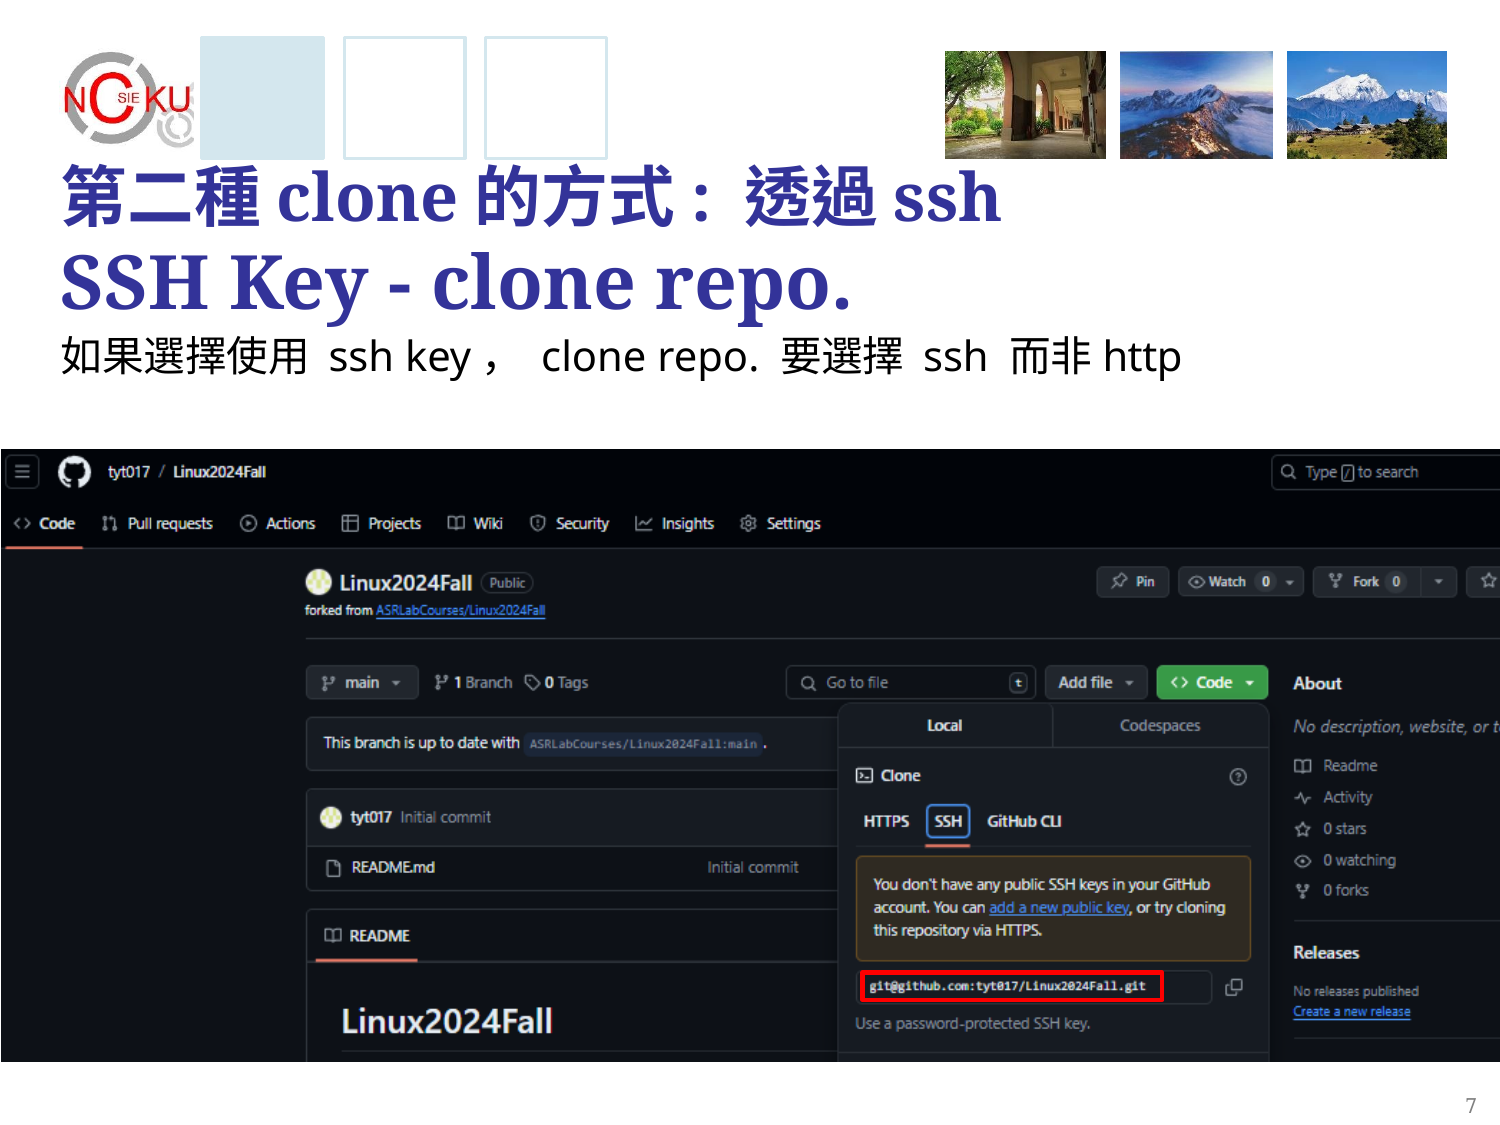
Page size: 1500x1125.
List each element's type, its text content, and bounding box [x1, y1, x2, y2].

picture [59, 48, 194, 152]
text_box 如果選擇使用 ssh key， clone repo. 要選擇 ssh 而非http [58, 309, 1402, 381]
picture [945, 51, 1106, 152]
picture [1, 449, 1500, 1063]
slide_number 7 [1459, 1092, 1495, 1125]
title 第二種clone的方式: 透過ssh SSH Key - clone repo. [58, 152, 1410, 343]
picture [1287, 51, 1447, 159]
picture [1120, 51, 1273, 152]
